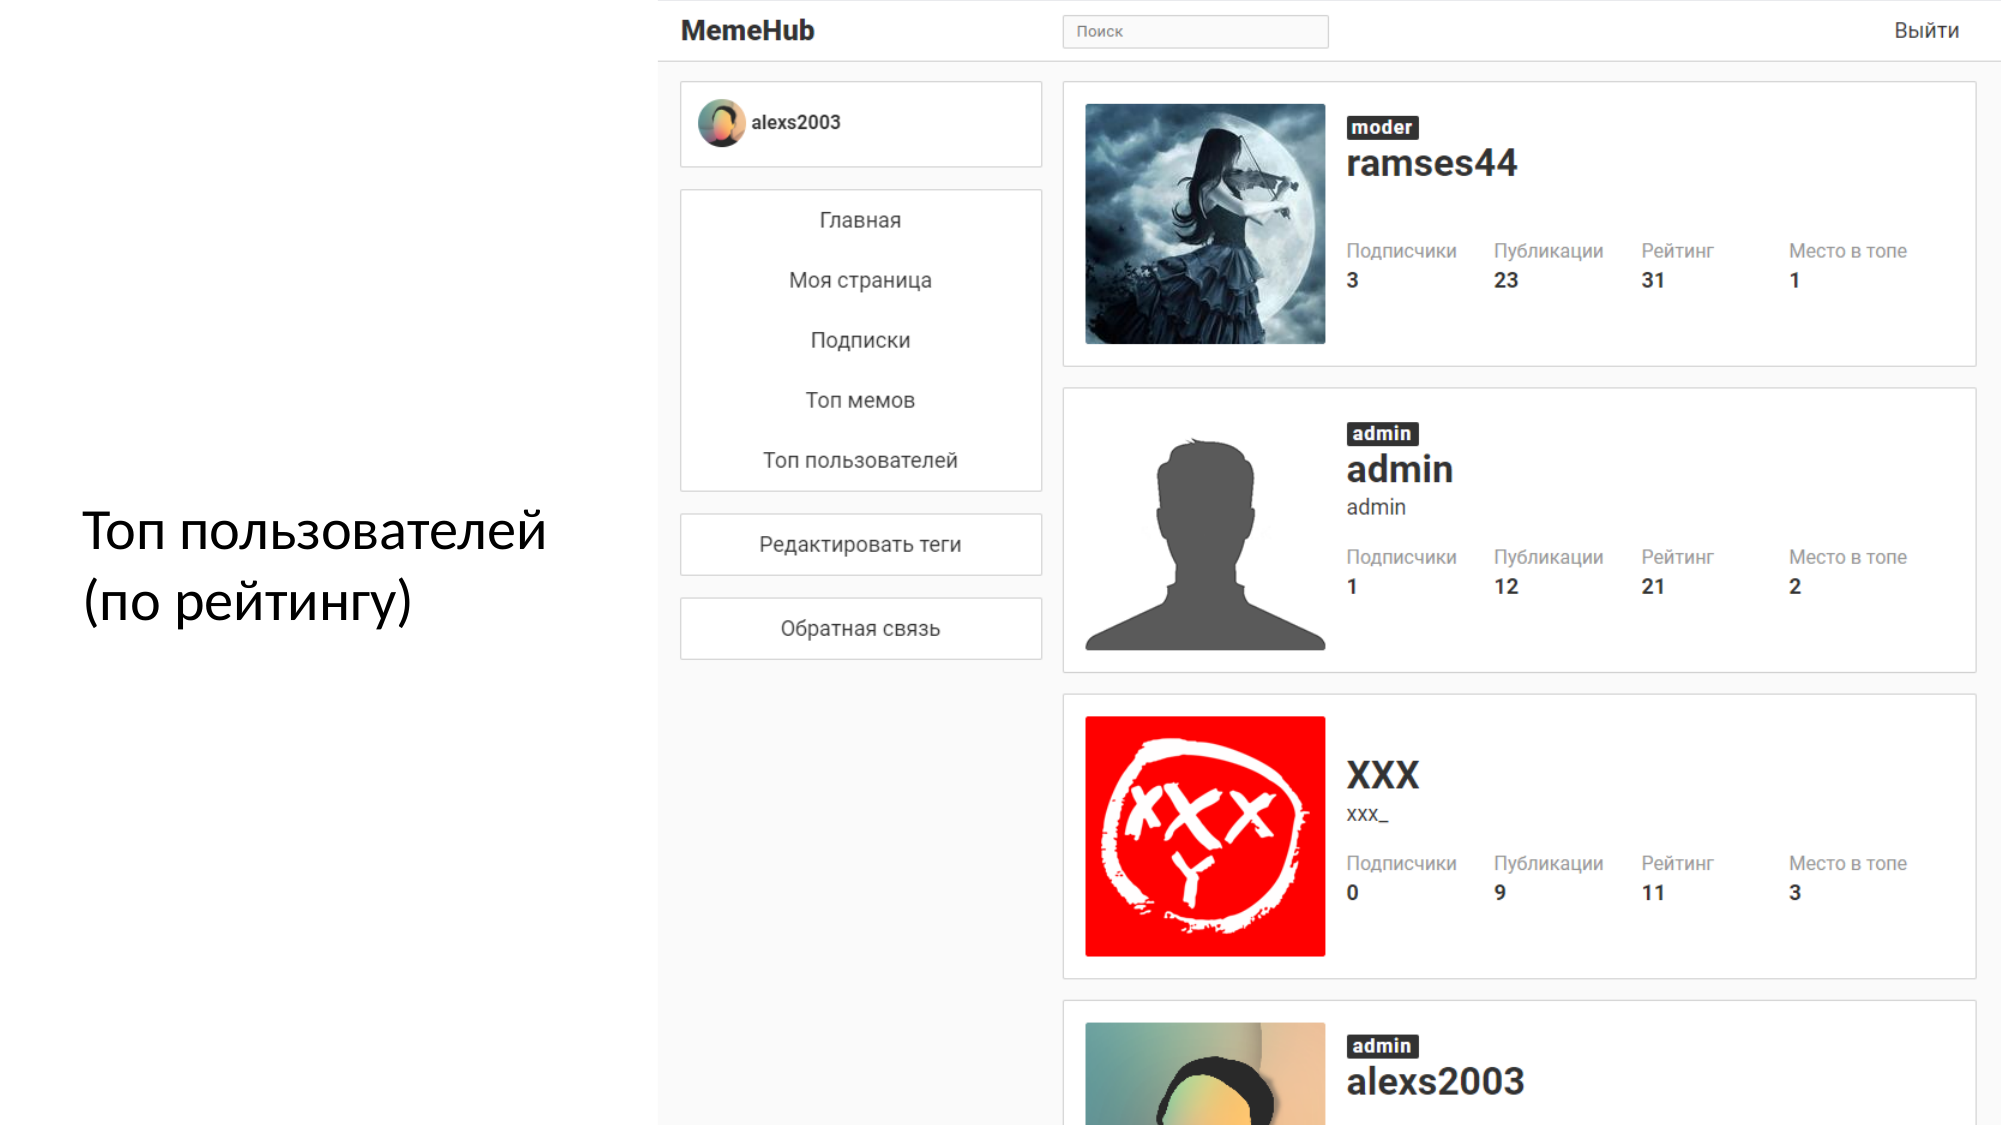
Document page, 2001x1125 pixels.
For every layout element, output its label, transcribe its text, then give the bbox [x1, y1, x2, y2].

text_box Топ пользователей (по рейтингу) [67, 484, 592, 639]
picture [657, 0, 2001, 1125]
